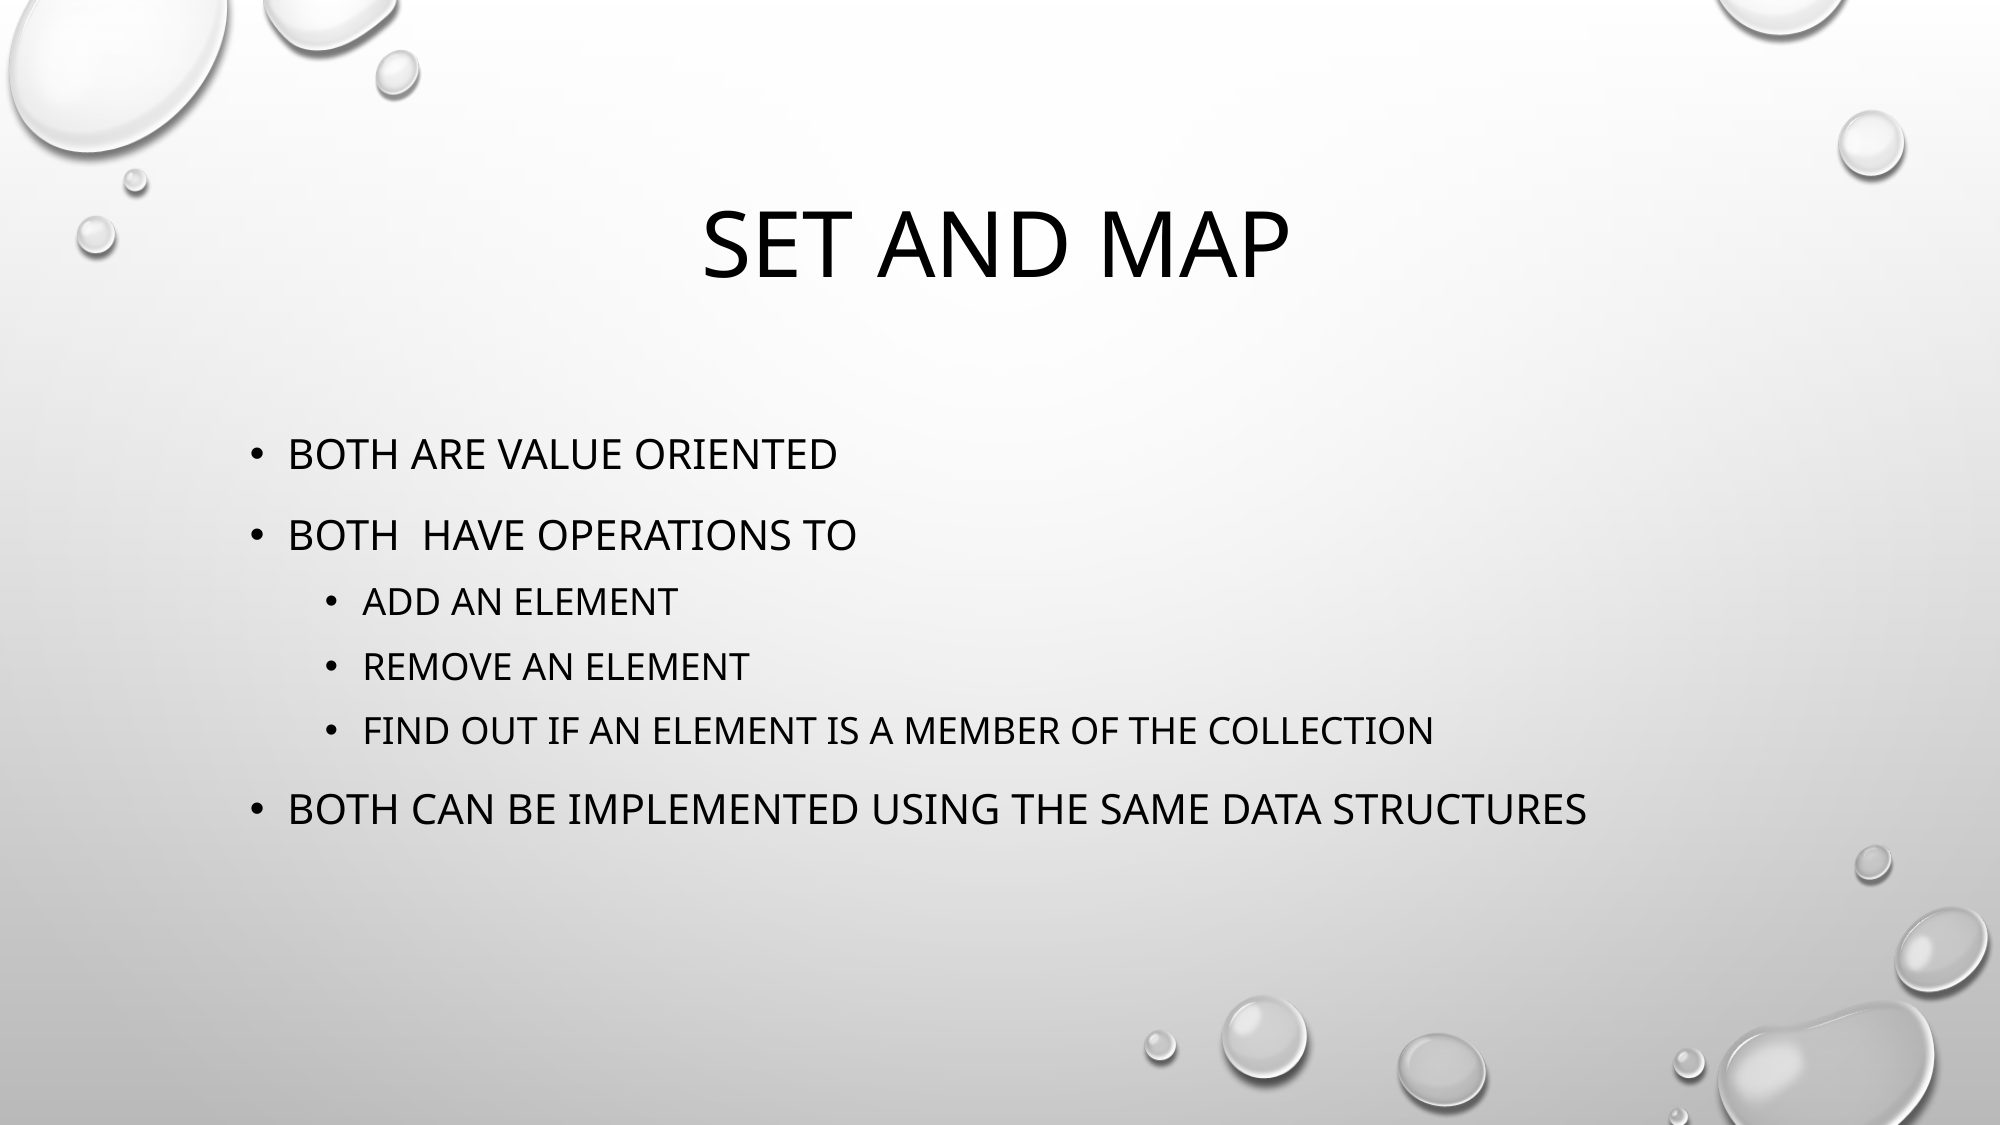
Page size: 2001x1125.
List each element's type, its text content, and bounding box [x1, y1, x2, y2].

list Both are value oriented Both have operations to Add an element Remove an element Find out if an element is a member of the collection Both can be implemented using the same data structures [234, 410, 1936, 973]
picture [0, 0, 2000, 1125]
title Set and map [147, 117, 1848, 379]
